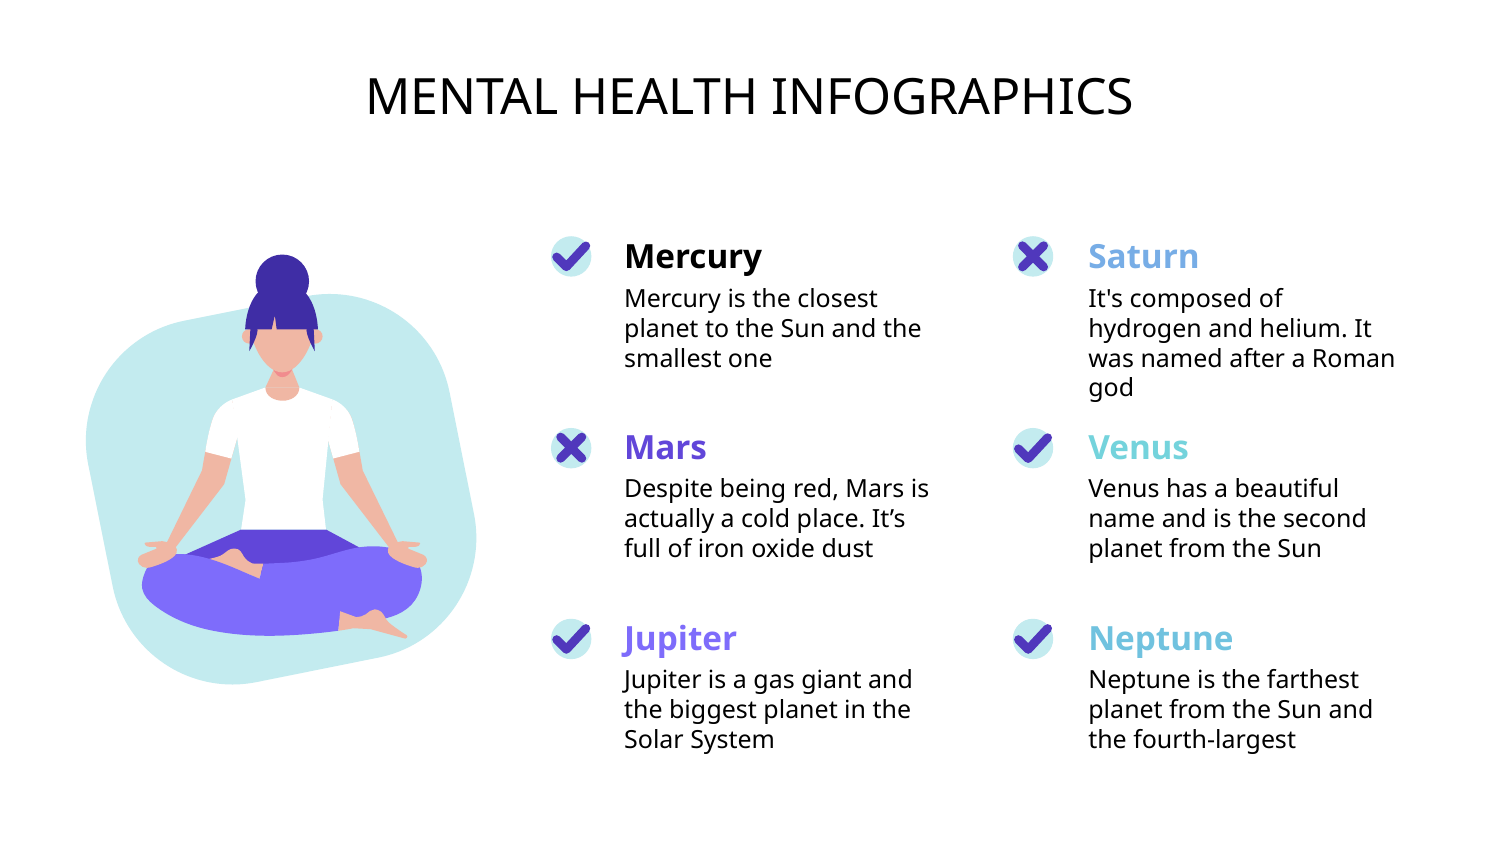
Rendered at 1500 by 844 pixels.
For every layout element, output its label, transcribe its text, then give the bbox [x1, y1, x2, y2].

text_box [1012, 236, 1054, 277]
text_box [1014, 433, 1053, 463]
title MENTAL HEALTH INFOGRAPHICS [75, 67, 1425, 122]
text_box Venus has a beautiful name and is the second planet from the Sun [1073, 457, 1414, 573]
text_box Neptune is the farthest planet from the Sun and the fourth-largest [1073, 648, 1414, 764]
text_box Venus [1073, 427, 1264, 457]
text_box [1014, 624, 1053, 654]
text_box Mercury [609, 236, 800, 267]
text_box [1018, 241, 1049, 272]
text_box [552, 624, 591, 654]
text_box Jupiter [609, 618, 800, 648]
text_box [552, 241, 591, 272]
text_box [550, 236, 592, 277]
text_box Jupiter is a gas giant and the biggest planet in the Solar System [609, 648, 949, 764]
text_box Mercury is the closest planet to the Sun and the smallest one [609, 267, 949, 383]
text_box Despite being red, Mars is actually a cold place. It’s full of iron oxide dust [609, 457, 949, 573]
text_box [550, 618, 592, 660]
text_box [1012, 427, 1054, 469]
text_box Neptune [1073, 618, 1264, 648]
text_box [74, 254, 488, 685]
text_box Mars [609, 427, 800, 457]
text_box [1012, 618, 1054, 660]
text_box [556, 432, 587, 463]
text_box [550, 427, 592, 469]
text_box It's composed of hydrogen and helium. It was named after a Roman god [1073, 267, 1414, 383]
text_box Saturn [1073, 236, 1264, 267]
